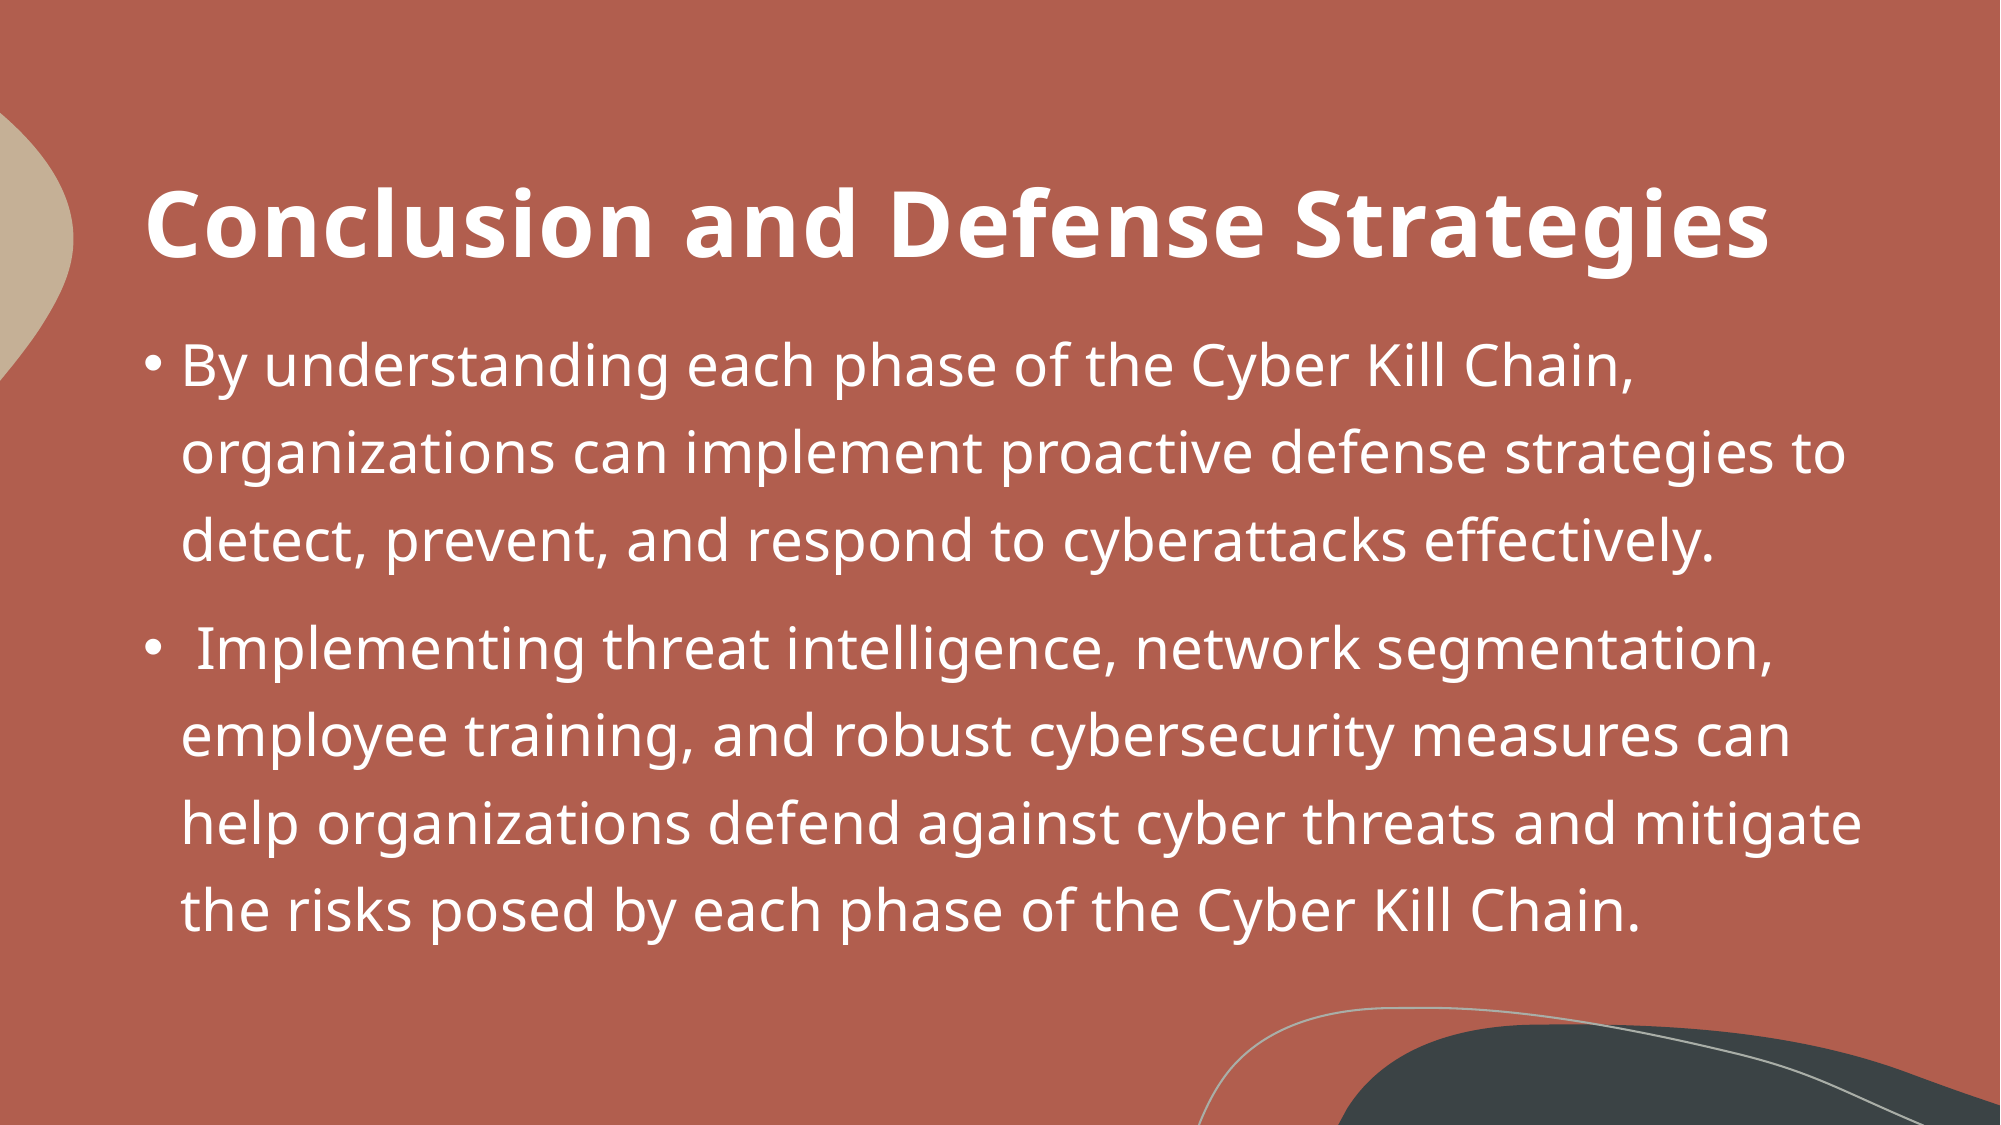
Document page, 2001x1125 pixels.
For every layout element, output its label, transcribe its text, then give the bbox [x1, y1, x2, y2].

list By understanding each phase of the Cyber Kill Chain, organizations can implement proactive defense strategies to detect, prevent, and respond to cyberattacks effectively. Implementing threat intelligence, network segmentation, employee training, and robust cybersecurity measures can help organizations defend against cyber threats and mitigate the risks posed by each phase of the Cyber Kill Chain. [125, 292, 1948, 919]
title Conclusion and Defense Strategies [125, 101, 1875, 292]
